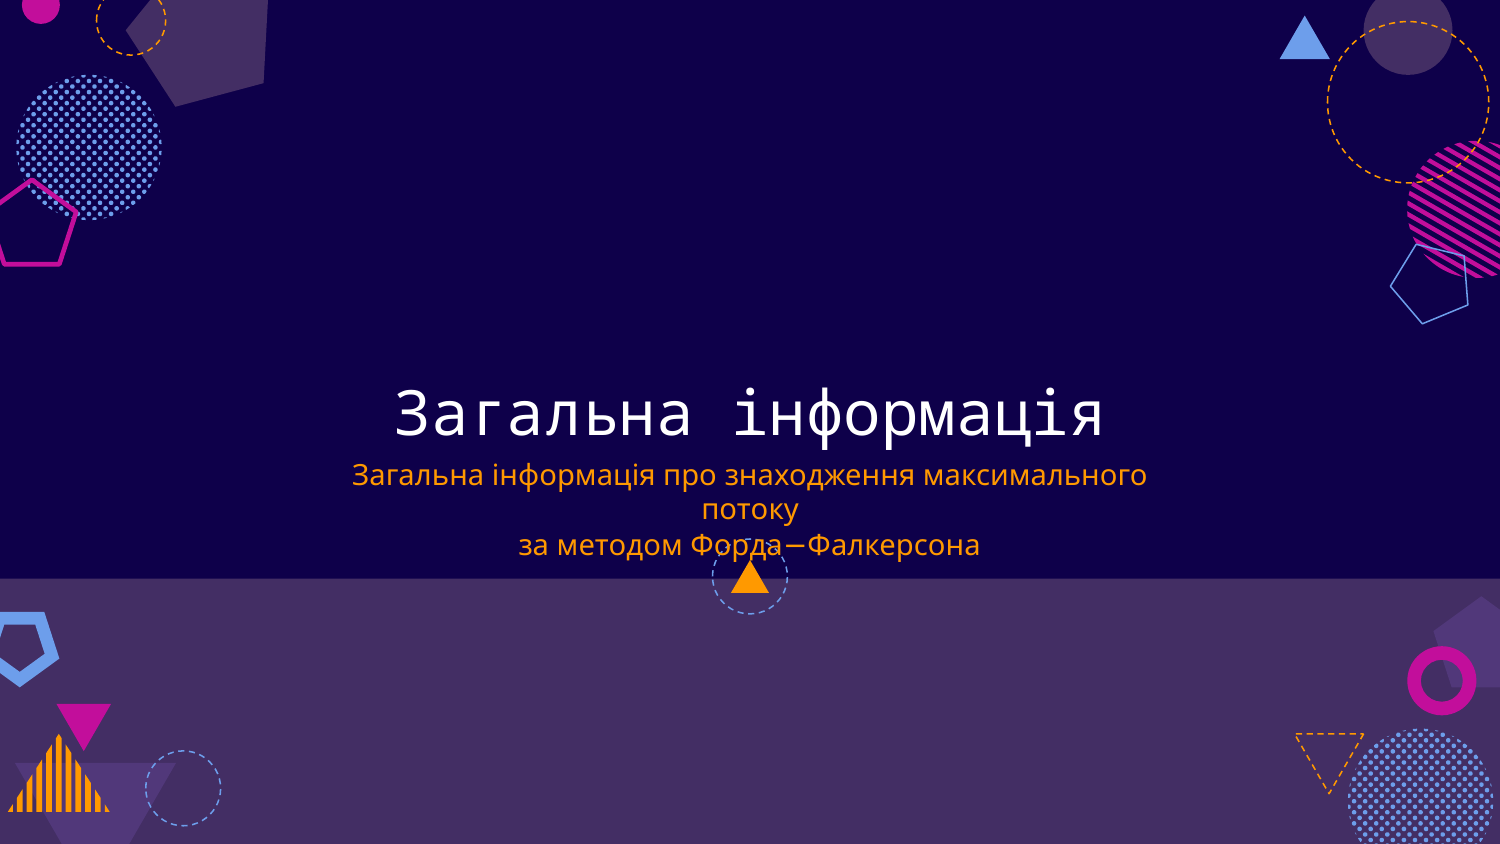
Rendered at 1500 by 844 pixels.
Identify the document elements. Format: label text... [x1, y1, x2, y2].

title Загальна інформація [285, 272, 1215, 440]
subtitle Загальна інформація про знаходження максимального потоку за методом Форда−Фалкерсона [285, 440, 1215, 523]
